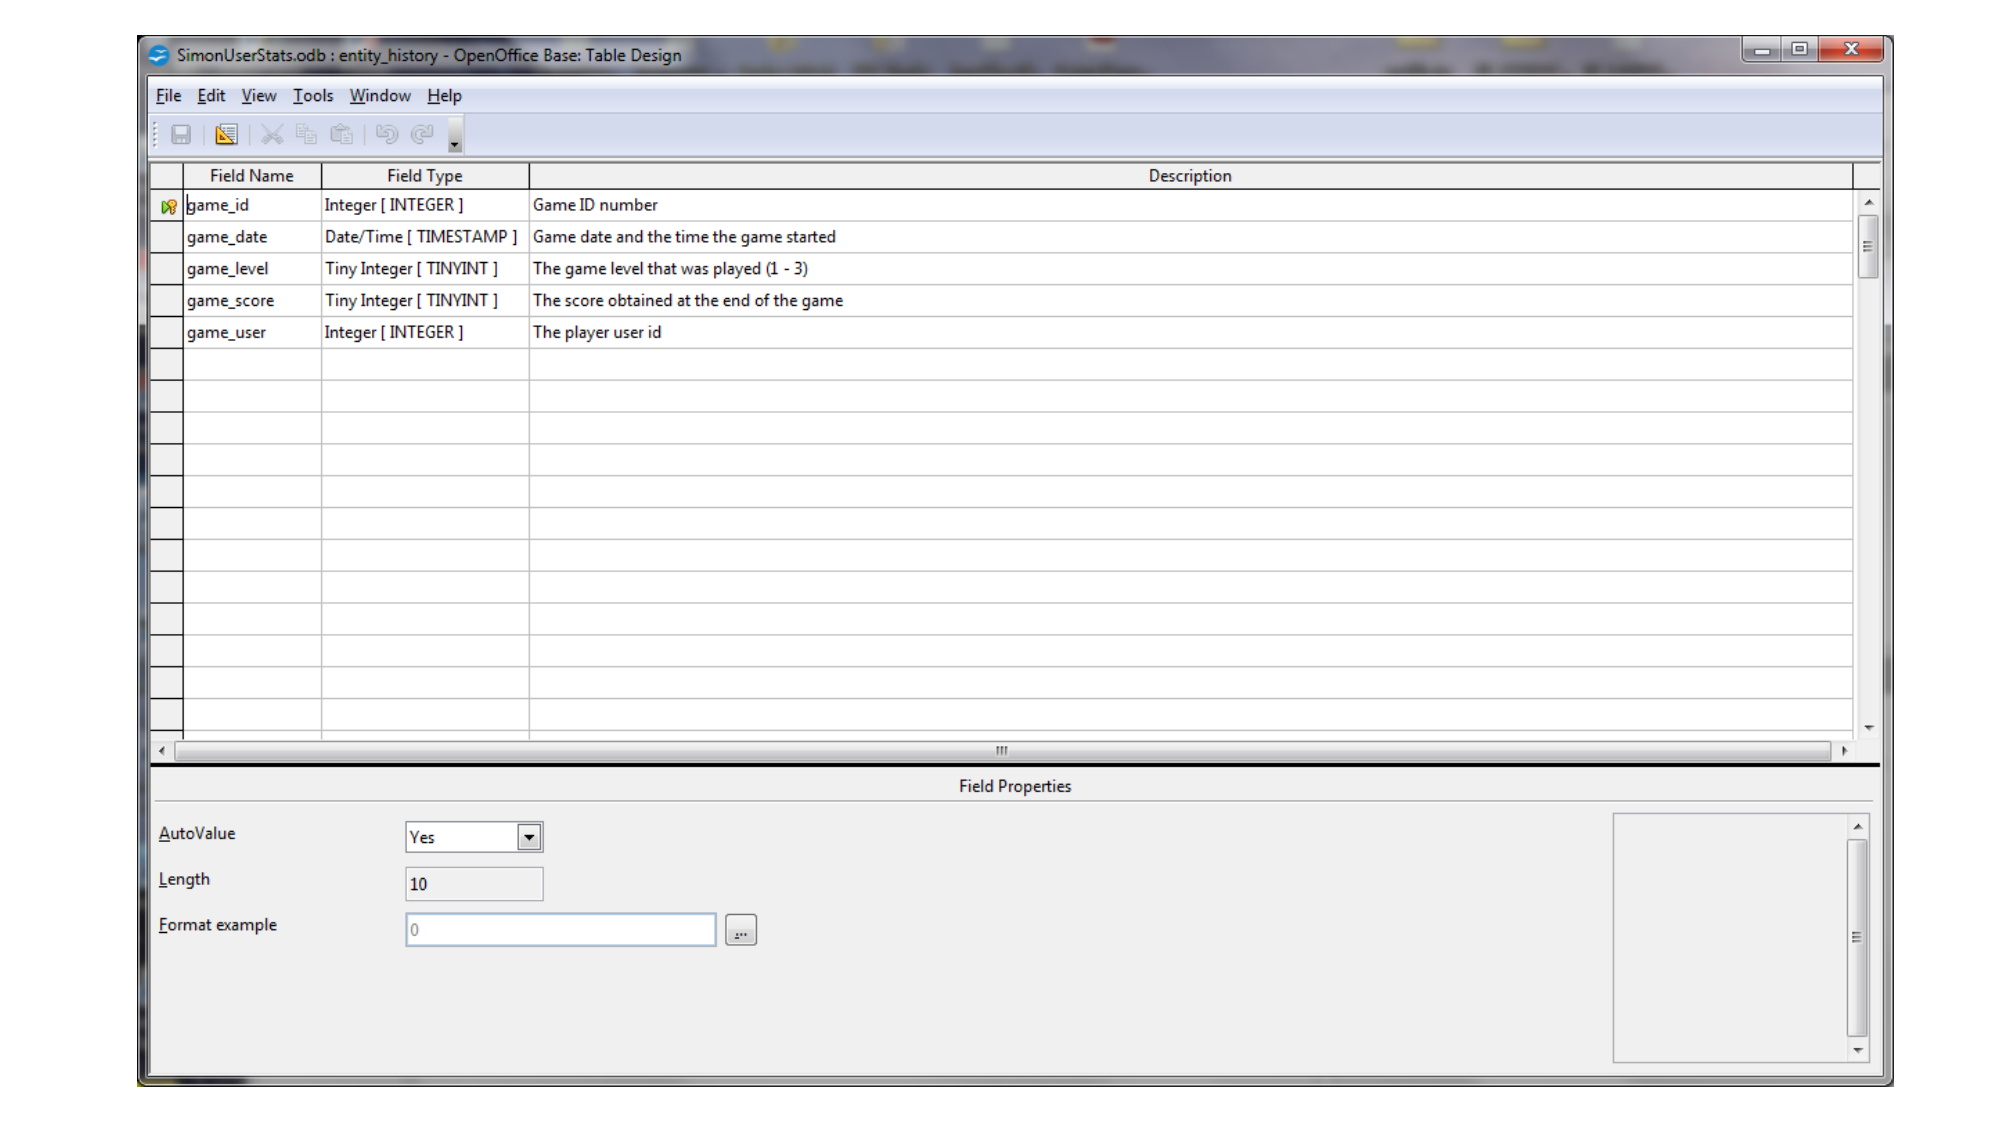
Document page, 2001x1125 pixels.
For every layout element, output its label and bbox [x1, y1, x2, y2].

picture [137, 35, 1894, 1087]
